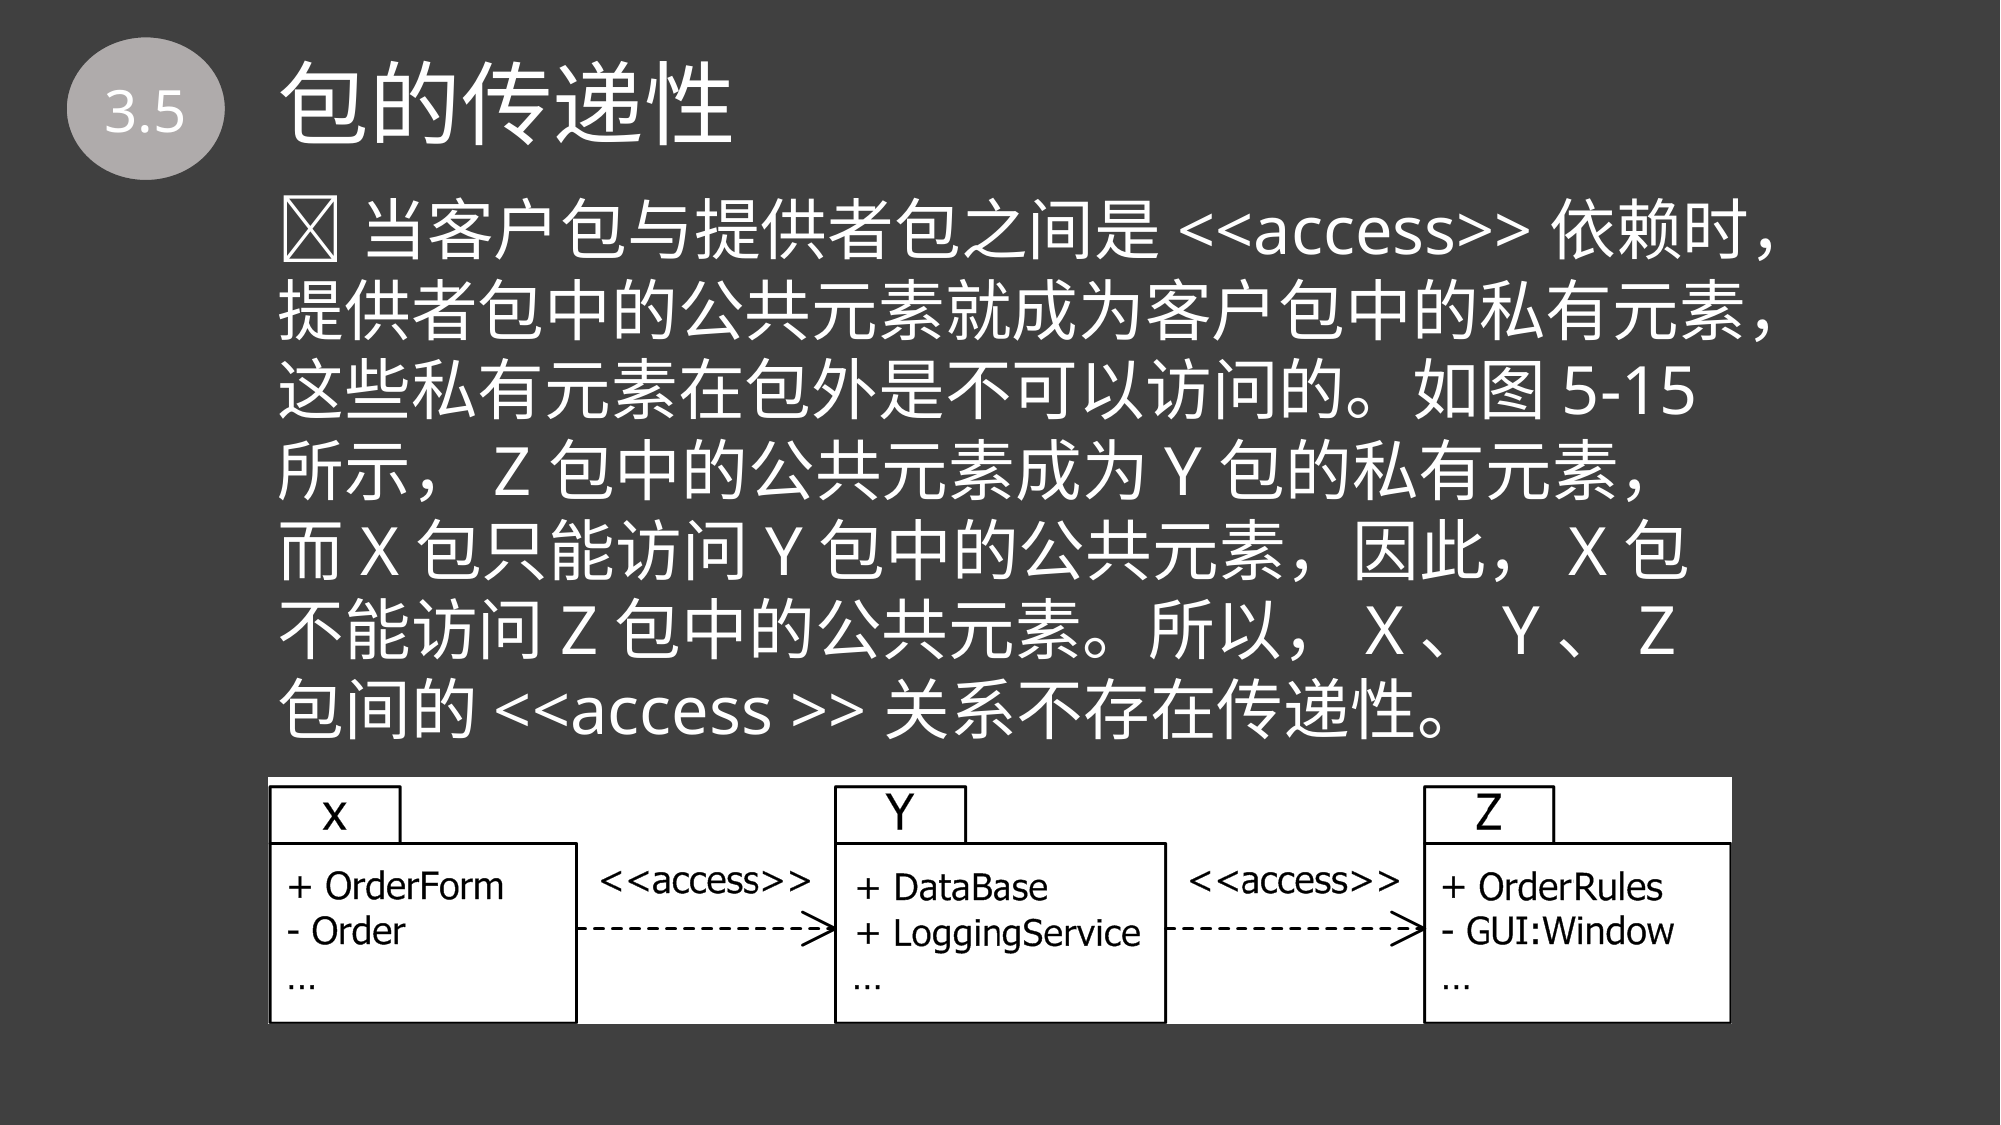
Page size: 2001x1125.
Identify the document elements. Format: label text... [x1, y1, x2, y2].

picture [268, 777, 1732, 1024]
title 包的传递性 [262, 0, 1439, 181]
text_box 3.5 [64, 35, 227, 183]
text_box 当客户包与提供者包之间是<<access>>依赖时，提供者包中的公共元素就成为客户包中的私有元素，这些私有元素在包外是不可以访问的。如图5-15所示，Z包中的公共元素成为Y包的私有元素，而X包只能访问Y包中的公共元素，因此，X包不能访问Z包中的公共元素。所以，X、Y、Z包间的<<access >>关系不存在传递性。 [262, 181, 1766, 756]
